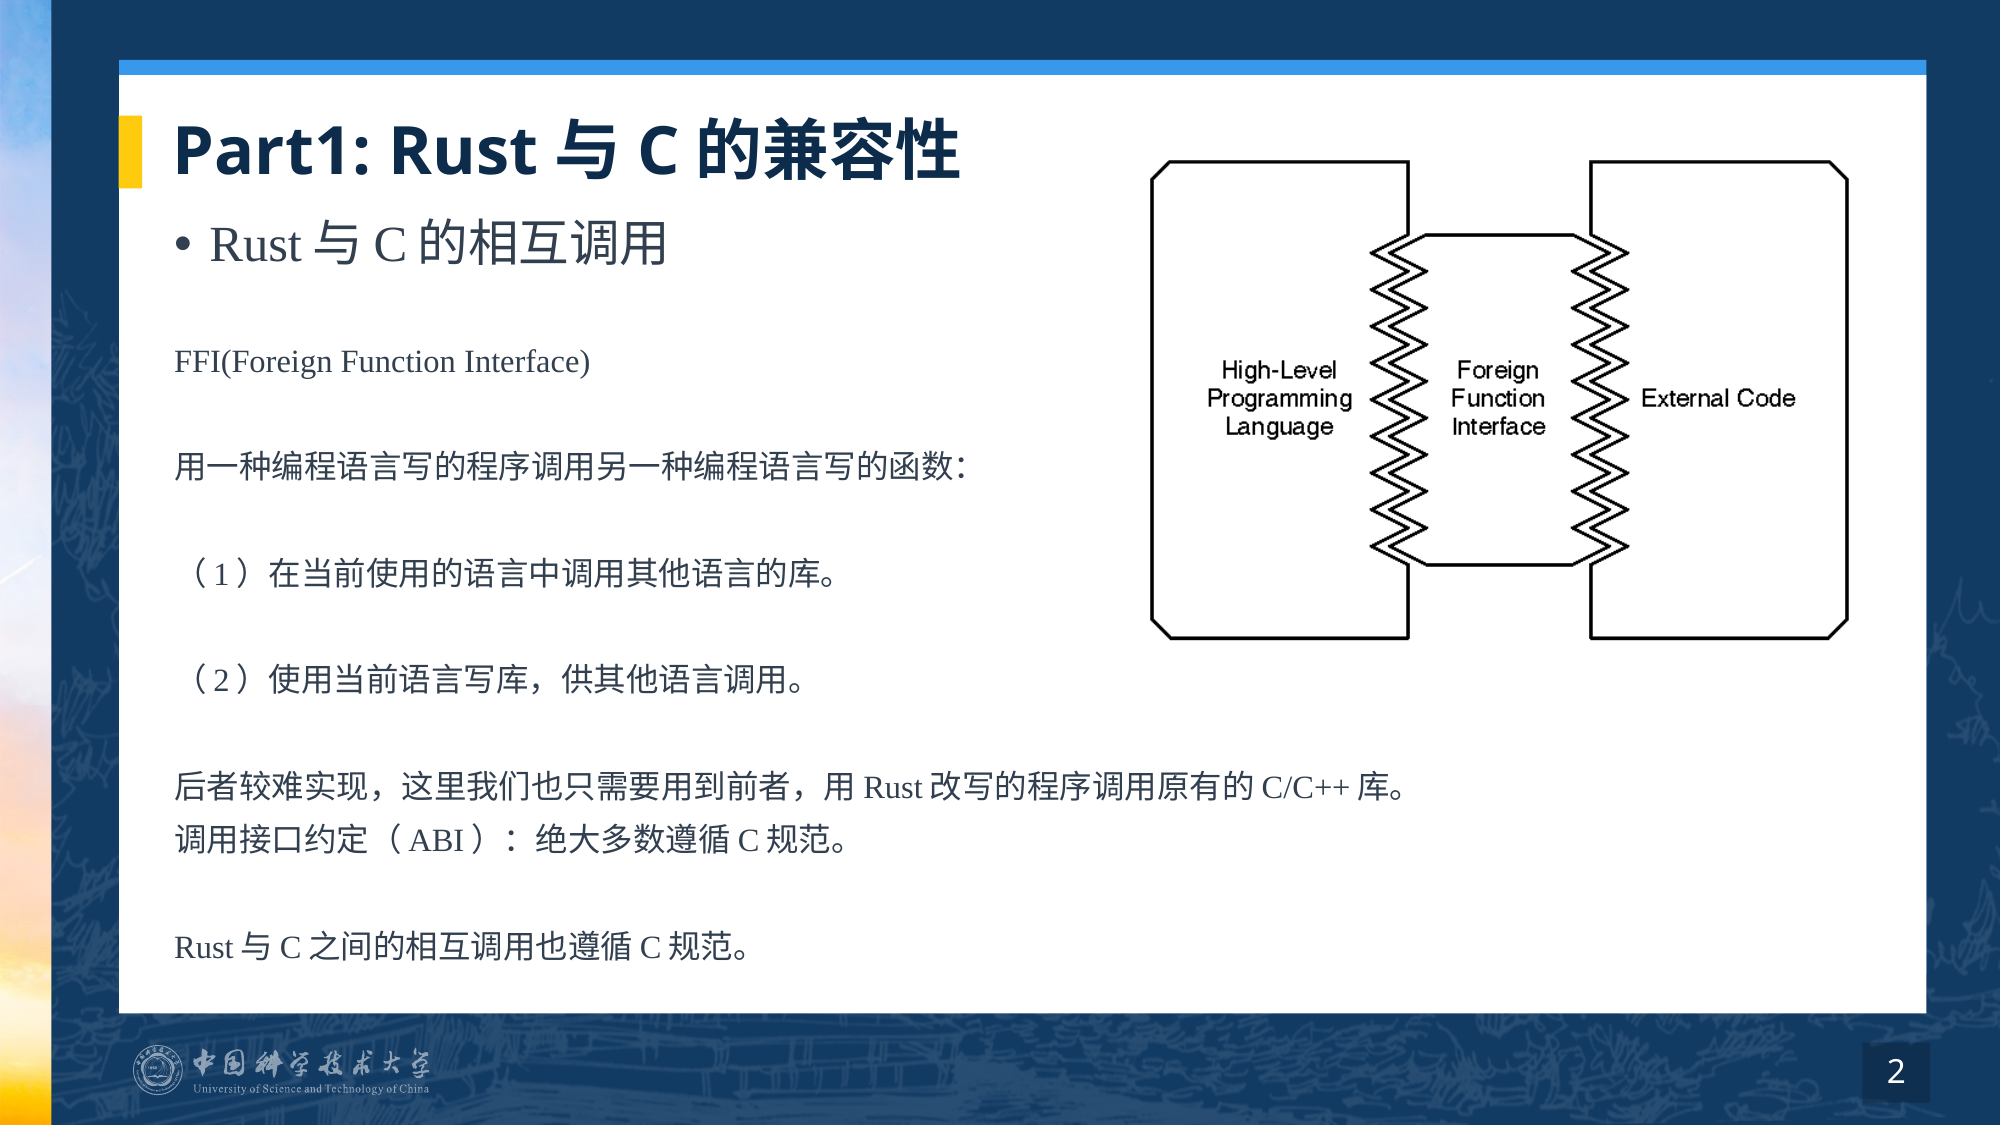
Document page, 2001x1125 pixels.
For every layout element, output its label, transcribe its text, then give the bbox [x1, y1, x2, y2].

slide_number 2 [1862, 1042, 1931, 1103]
picture [1093, 160, 1905, 650]
picture [0, 0, 51, 1125]
title Part1: Rust与C的兼容性 [157, 99, 1890, 207]
list Rust与C的相互调用 FFI(Foreign Function Interface) 用一种编程语言写的程序调用另一种编程语言写的函数： （1）在当前使用的语言中调用其他语言的库。 （2）使用当前语言写库，供其他语言调用。 后者较难实现，这里我们也只需要用到前者，用Rust改写的程序调用原有的C/C++库。 调用接口约定（ABI）：绝大多数遵循C规范。 Rust与C之间的相互调用也遵循C规范。 [159, 210, 1890, 974]
